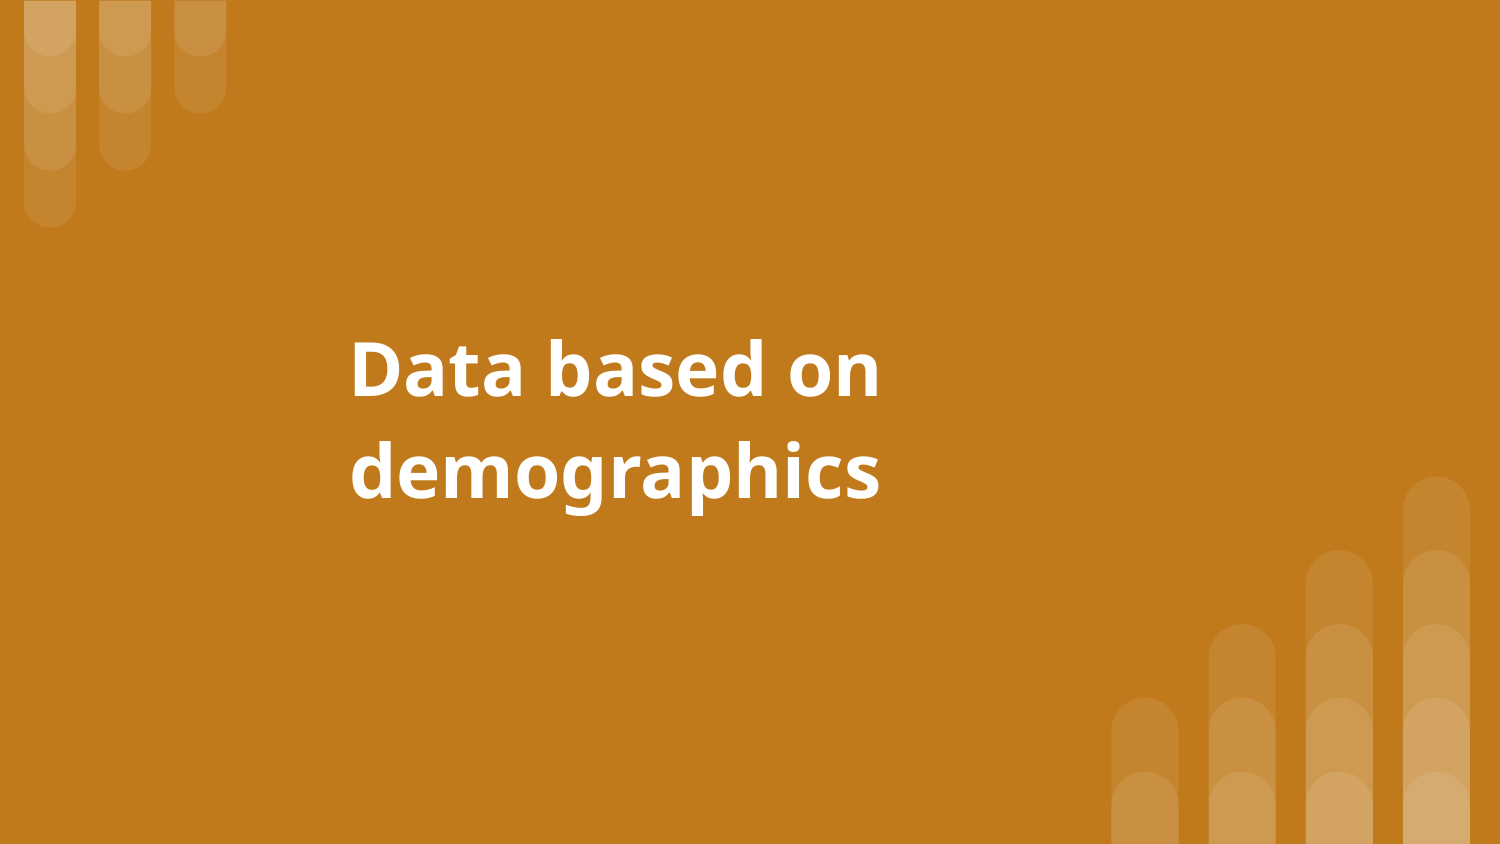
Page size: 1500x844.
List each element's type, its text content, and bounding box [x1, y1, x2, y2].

title Data based on demographics [135, 264, 1097, 572]
